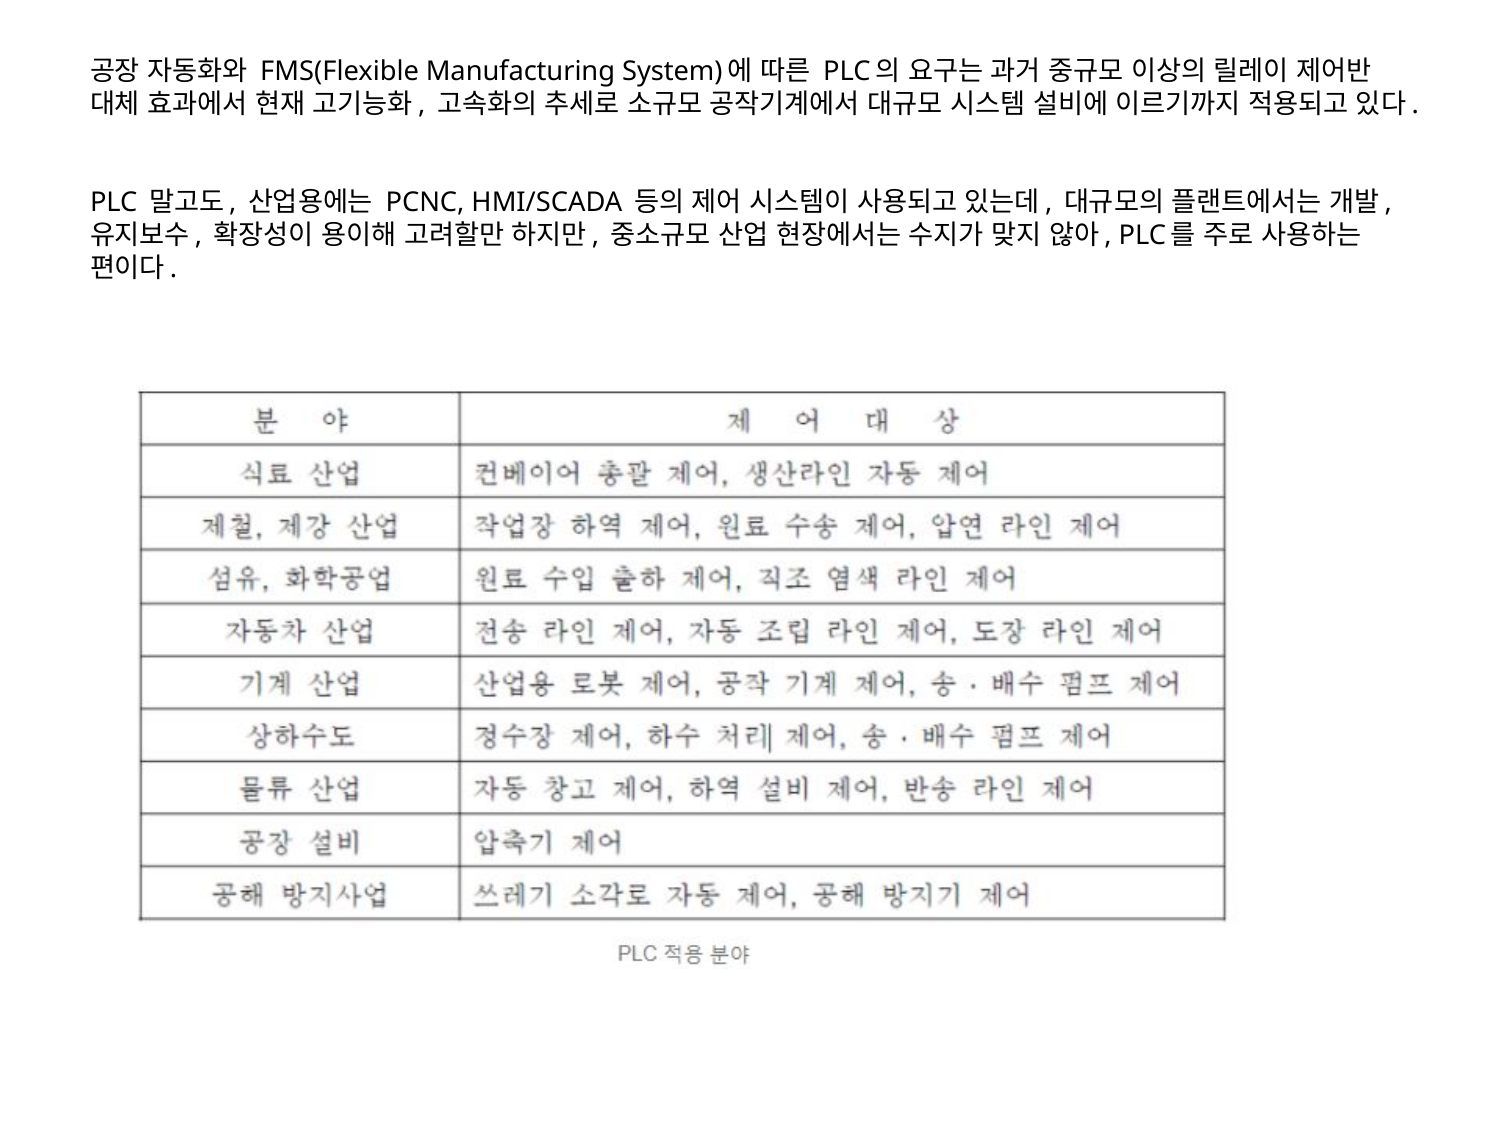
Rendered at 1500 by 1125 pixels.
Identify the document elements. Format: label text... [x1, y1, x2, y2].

picture [100, 373, 1257, 970]
title 공장 자동화와 FMS(Flexible Manufacturing System)에 따른 PLC의 요구는 과거 중규모 이상의 릴레이 제어반 대체 효과에서 현재 고기능화, 고속화의 추세로 소규모 공작기계에서 대규모 시스템 설비에 이르기까지 적용되고 있다. PLC 말고도, 산업용에는 PCNC, HMI/SCADA 등의 제어 시스템이 사용되고 있는데, 대규모의 플랜트에서는 개발, 유지보수, 확장성이 용이해 고려할만 하지만, 중소규모 산업 현장에서는 수지가 맞지 않아, PLC를 주로 사용하는 편이다. [75, 45, 1425, 291]
